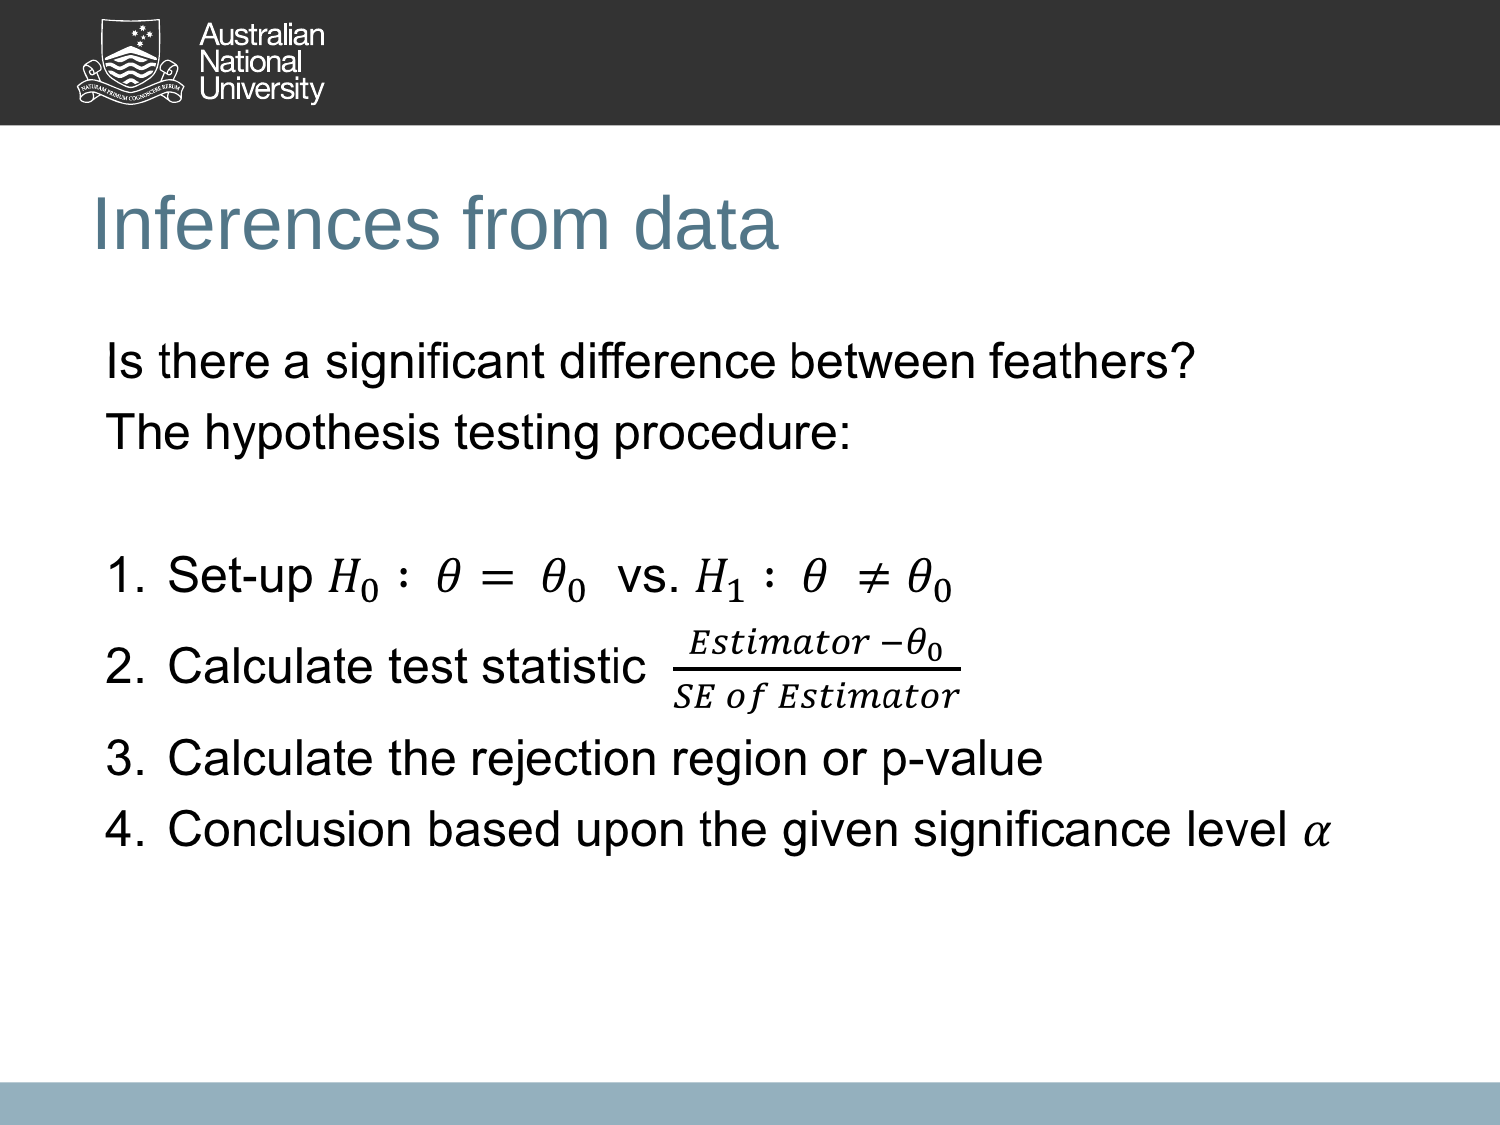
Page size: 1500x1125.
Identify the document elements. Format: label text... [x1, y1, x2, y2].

title Inferences from data [76, 125, 1427, 313]
list [75, 314, 1425, 1005]
